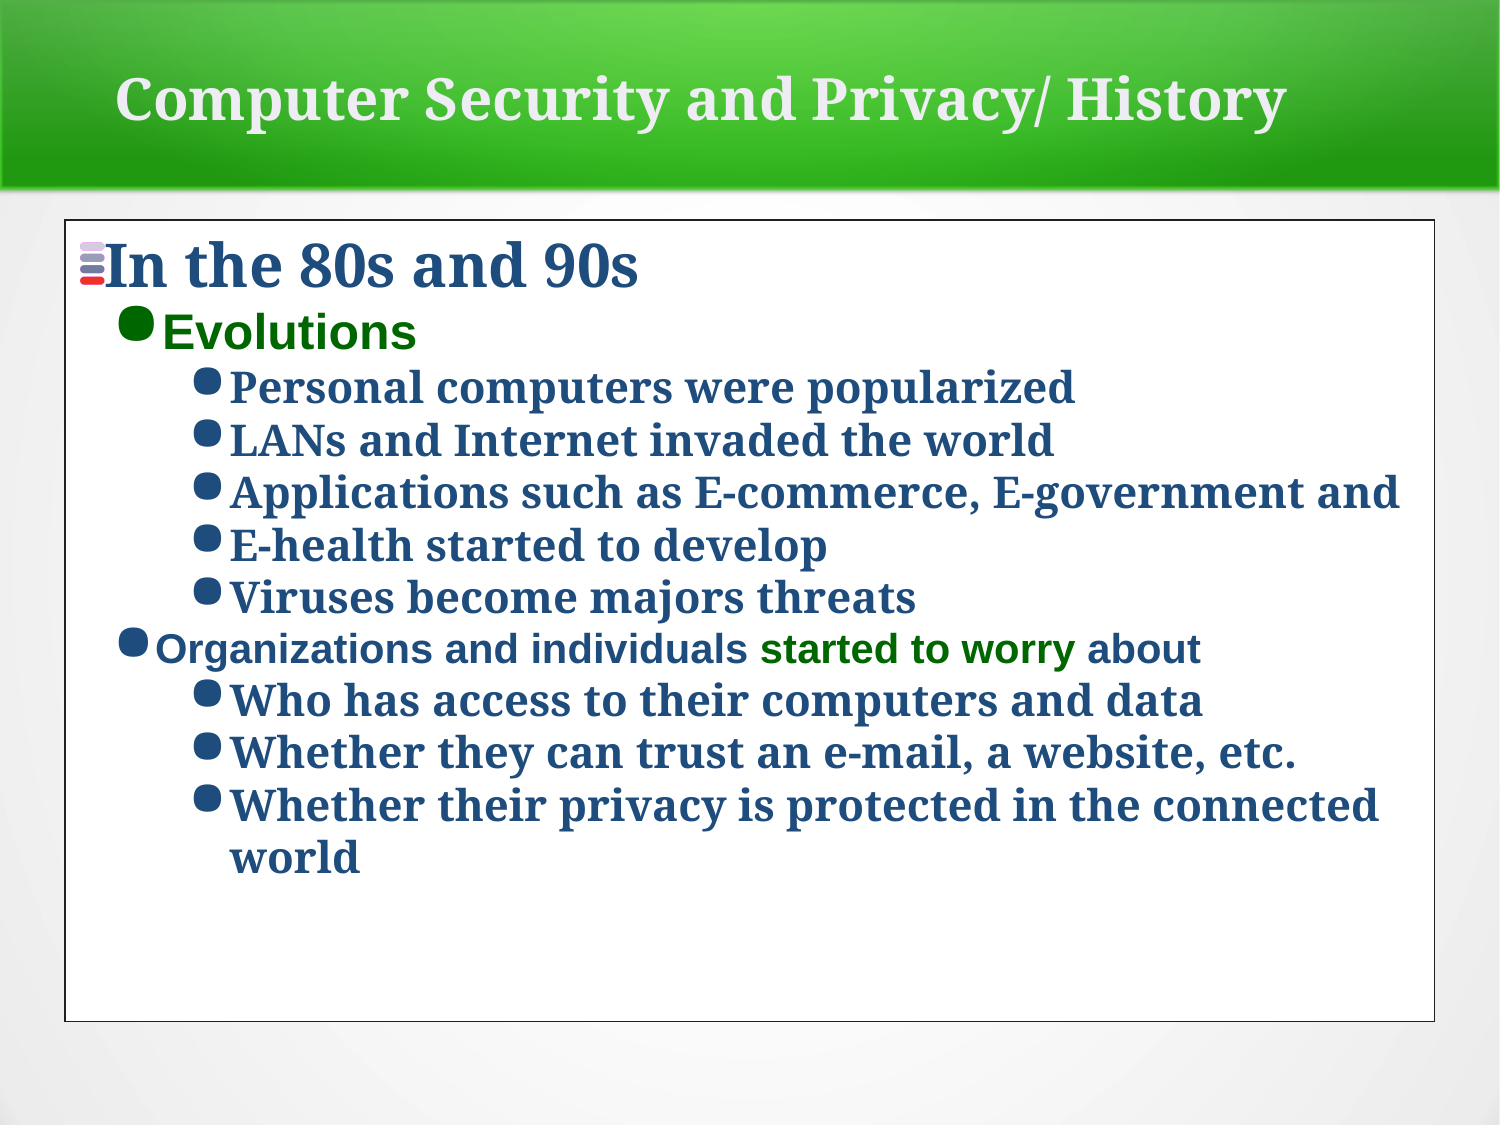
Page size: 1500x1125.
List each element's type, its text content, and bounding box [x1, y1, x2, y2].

text_box Computer Security and Privacy/ History [84, 47, 1415, 147]
text_box In the 80s and 90s Evolutions Personal computers were popularized LANs and Internet invaded the world Applications such as E-commerce, E-government and E-health started to develop Viruses become majors threats Organizations and individuals started to worry about Who has access to their computers and data Whether they can trust an e-mail, a website, etc. Whether their privacy is protected in the connected world [64, 219, 1435, 1022]
picture [0, 0, 1500, 1125]
